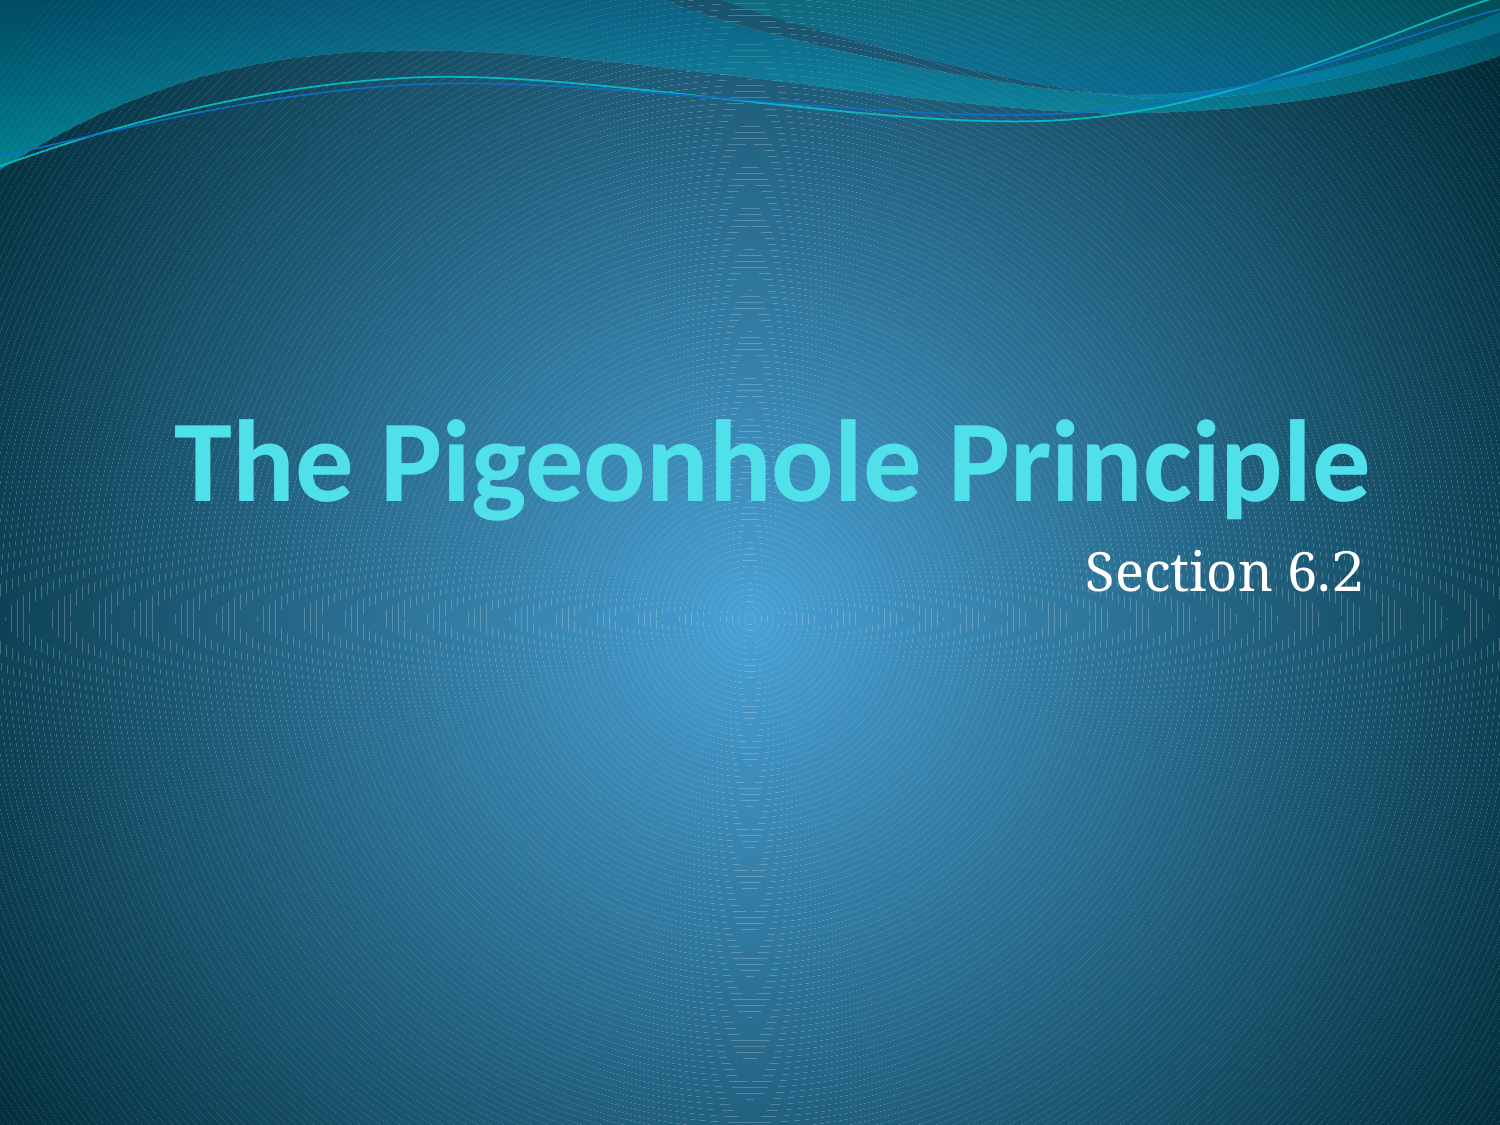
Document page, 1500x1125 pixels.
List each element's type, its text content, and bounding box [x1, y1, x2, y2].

title The Pigeonhole Principle [87, 224, 1376, 525]
subtitle Section 6.2 [87, 529, 1376, 818]
